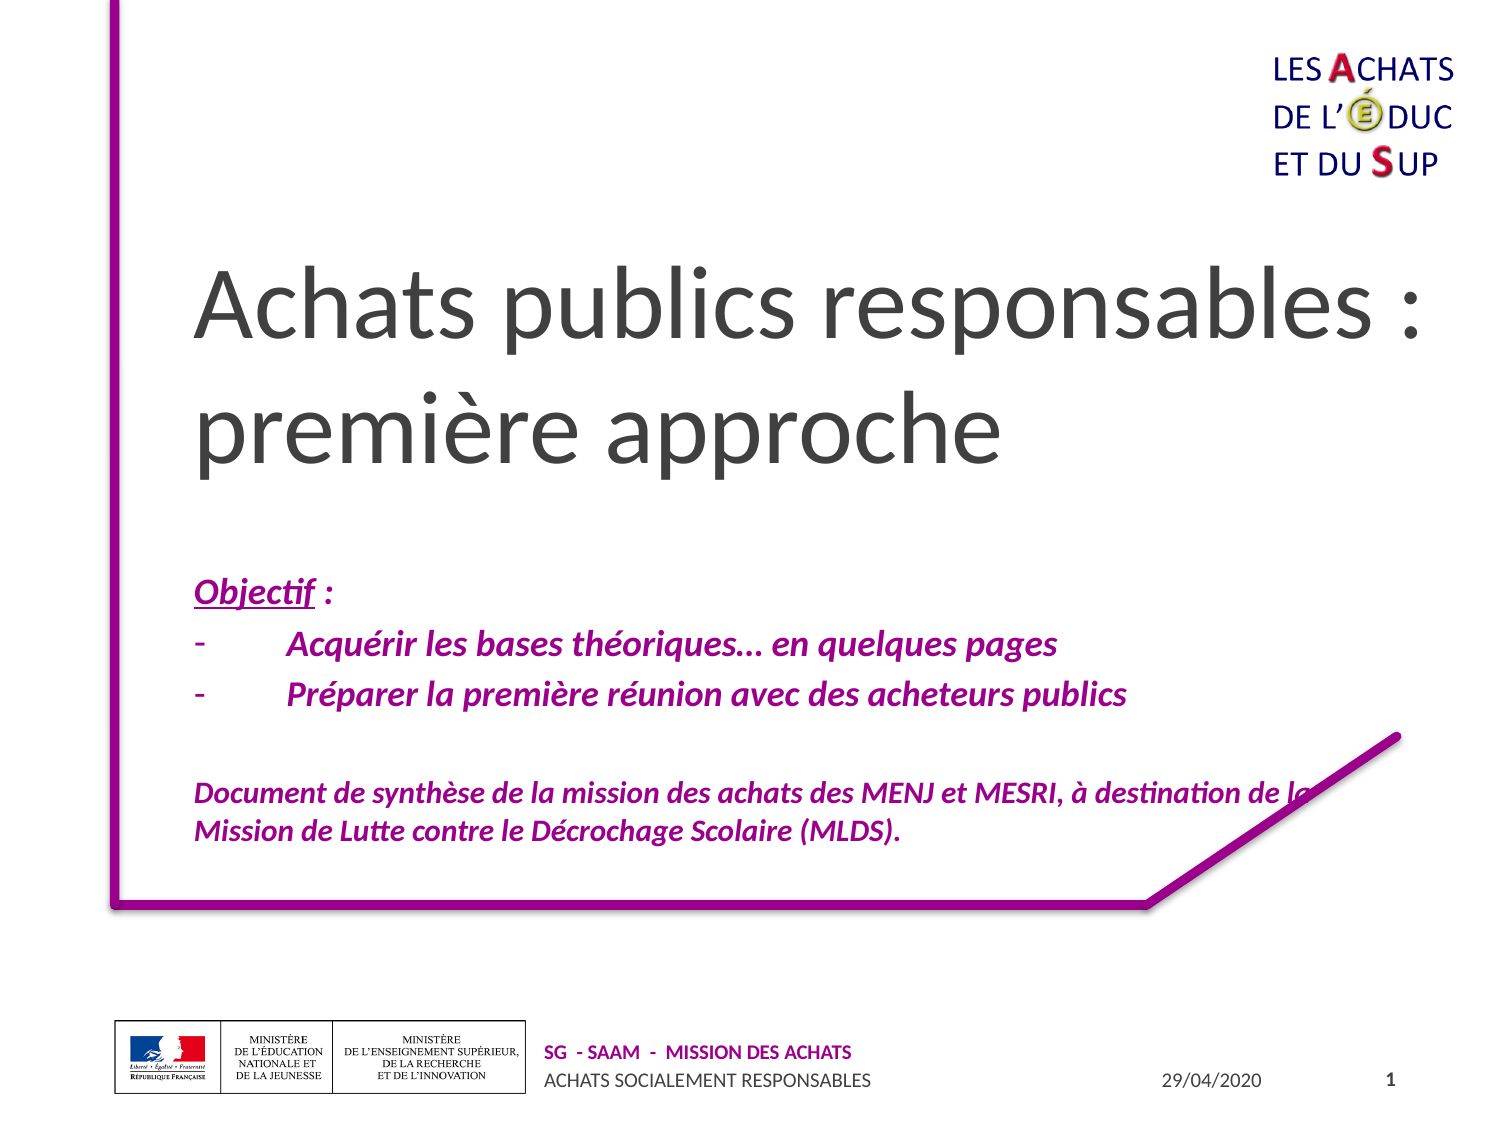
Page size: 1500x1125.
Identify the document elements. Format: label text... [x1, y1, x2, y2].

picture [1270, 44, 1459, 180]
title Achats publics responsables : première approche [178, 160, 1474, 560]
picture [114, 1020, 526, 1094]
slide_number 1 [1353, 1048, 1411, 1109]
subtitle Objectif : Acquérir les bases théoriques… en quelques pages Préparer la première réunion avec des acheteurs publics Document de synthèse de la mission des achats des MENJ et MESRI, à destination de la Mission de Lutte contre le Décrochage Scolaire (MLDS). [178, 560, 1328, 858]
